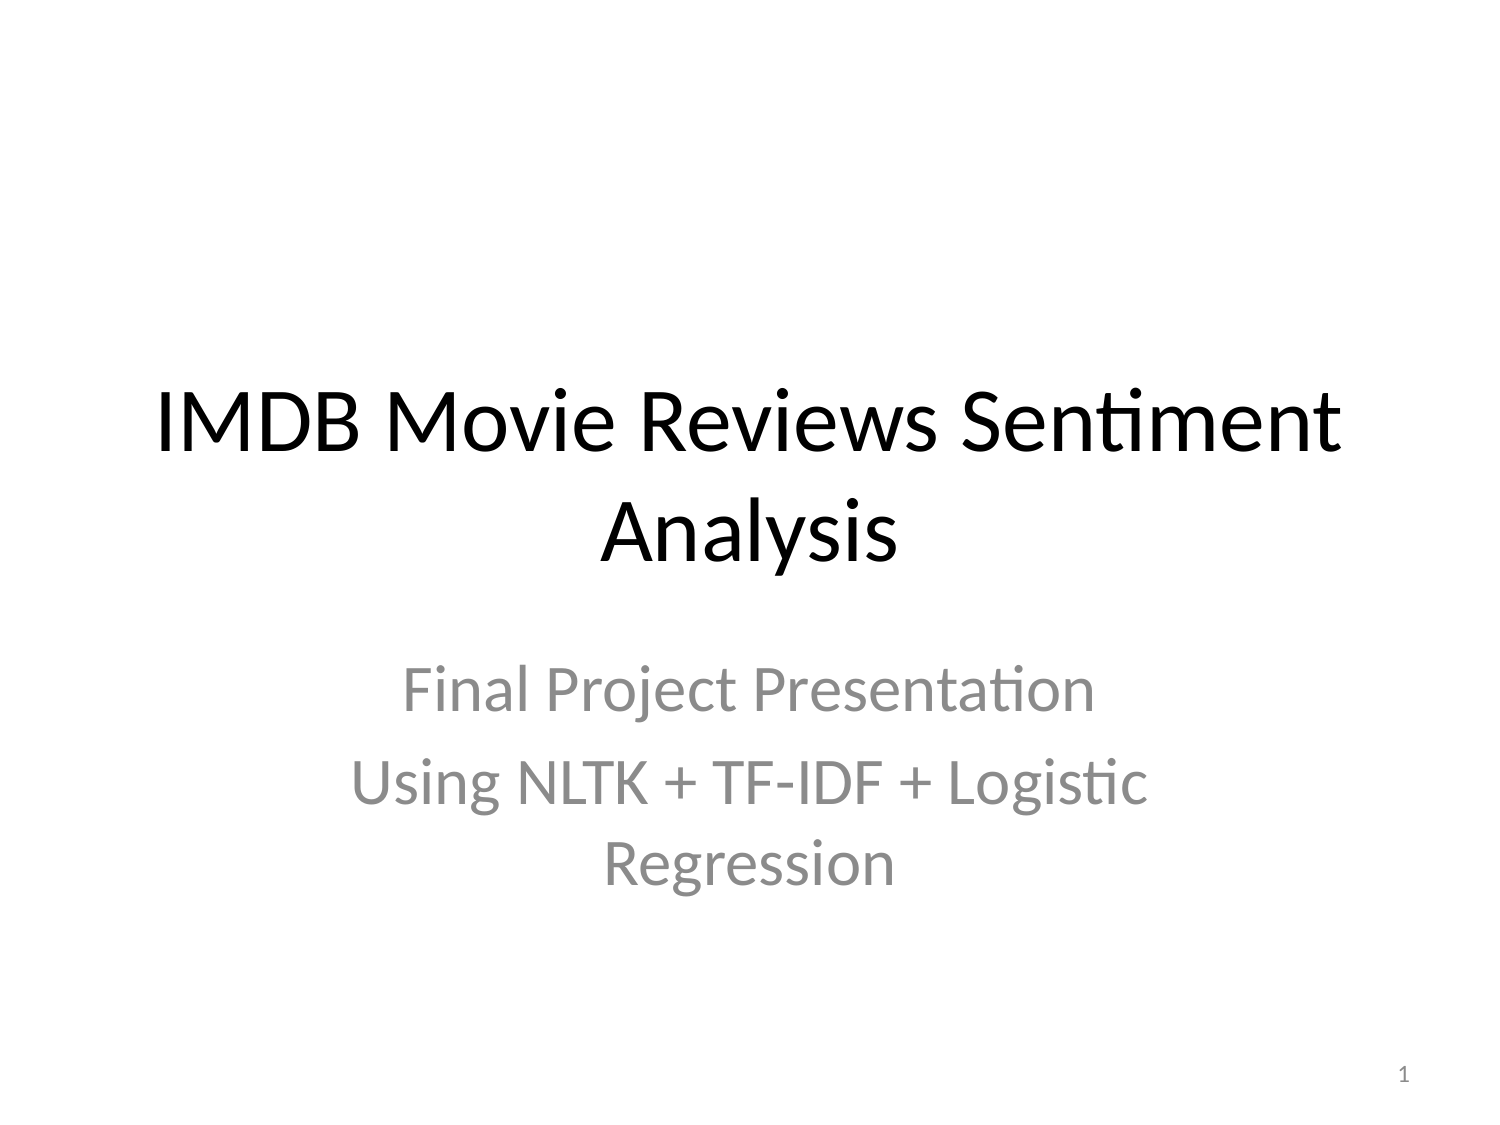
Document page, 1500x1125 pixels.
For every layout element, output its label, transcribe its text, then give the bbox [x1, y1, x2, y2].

title IMDB Movie Reviews Sentiment Analysis [112, 349, 1388, 591]
slide_number 1 [1074, 1042, 1425, 1103]
subtitle Final Project Presentation Using NLTK + TF-IDF + Logistic Regression [225, 637, 1275, 925]
